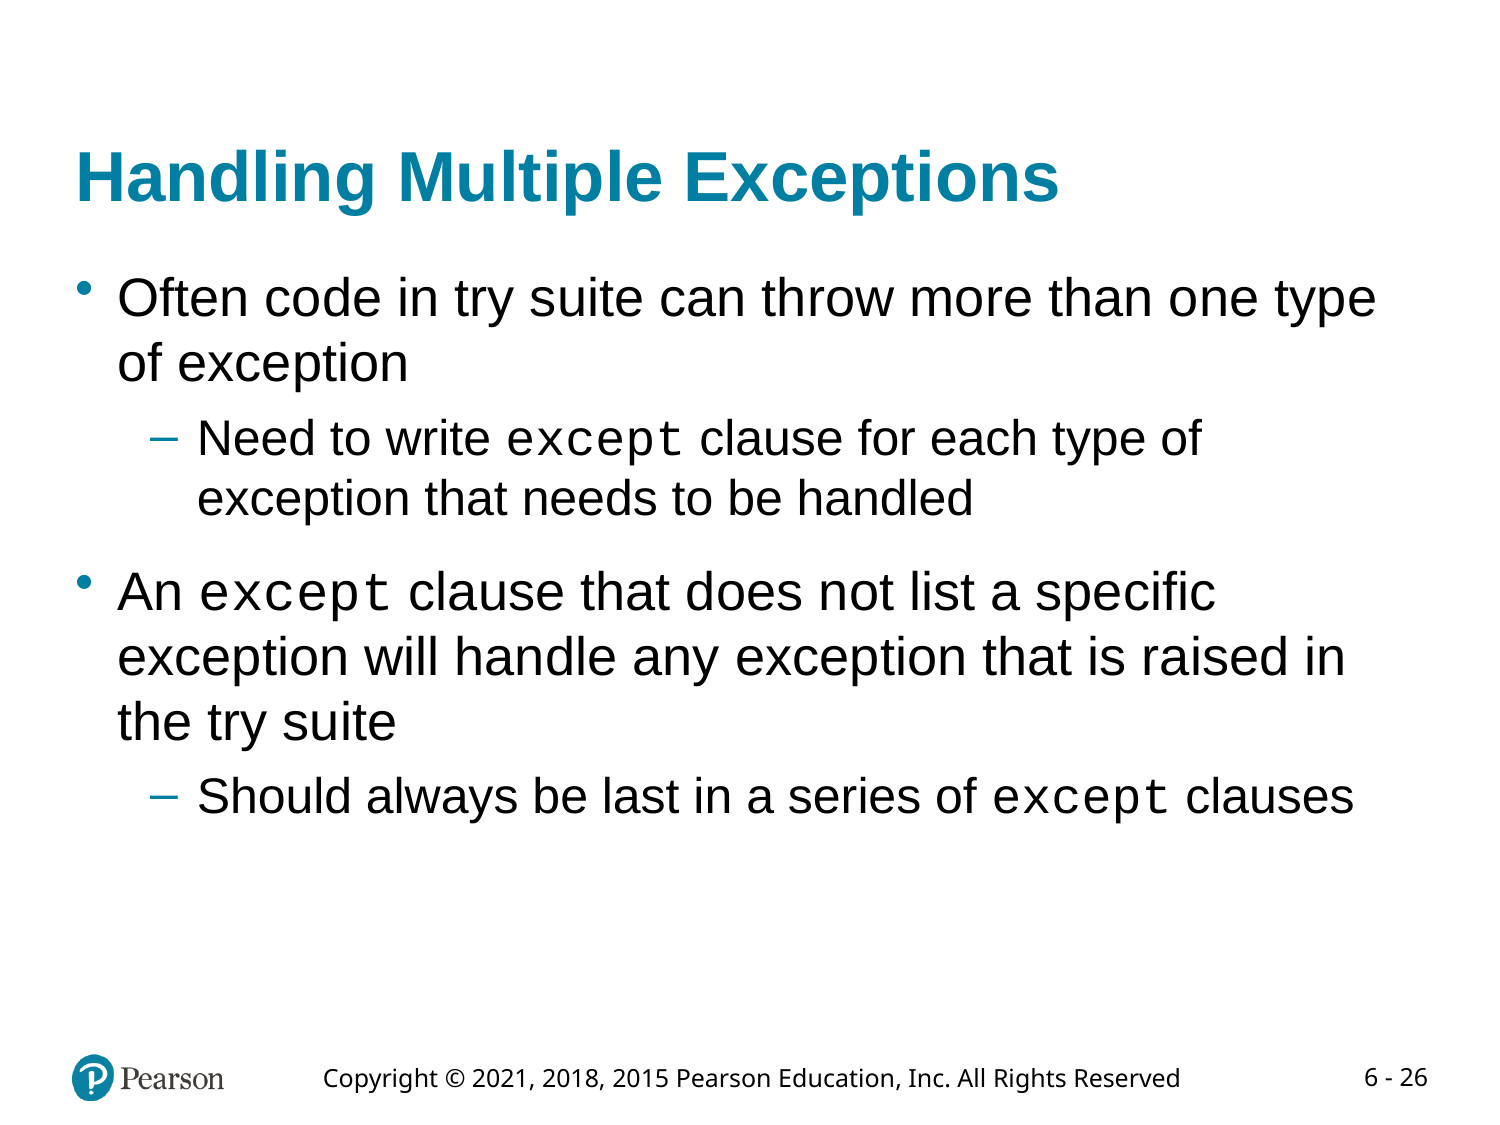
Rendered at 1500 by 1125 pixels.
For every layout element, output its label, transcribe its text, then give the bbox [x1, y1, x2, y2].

list Often code in try suite can throw more than one type of exception Need to write except clause for each type of exception that needs to be handled An except clause that does not list a specific exception will handle any exception that is raised in the try suite Should always be last in a series of except clauses [75, 262, 1425, 1005]
picture [72, 1087, 83, 1101]
picture [81, 1064, 107, 1089]
picture [99, 1054, 224, 1101]
title Handling Multiple Exceptions [75, 35, 1425, 216]
picture [72, 1054, 89, 1072]
